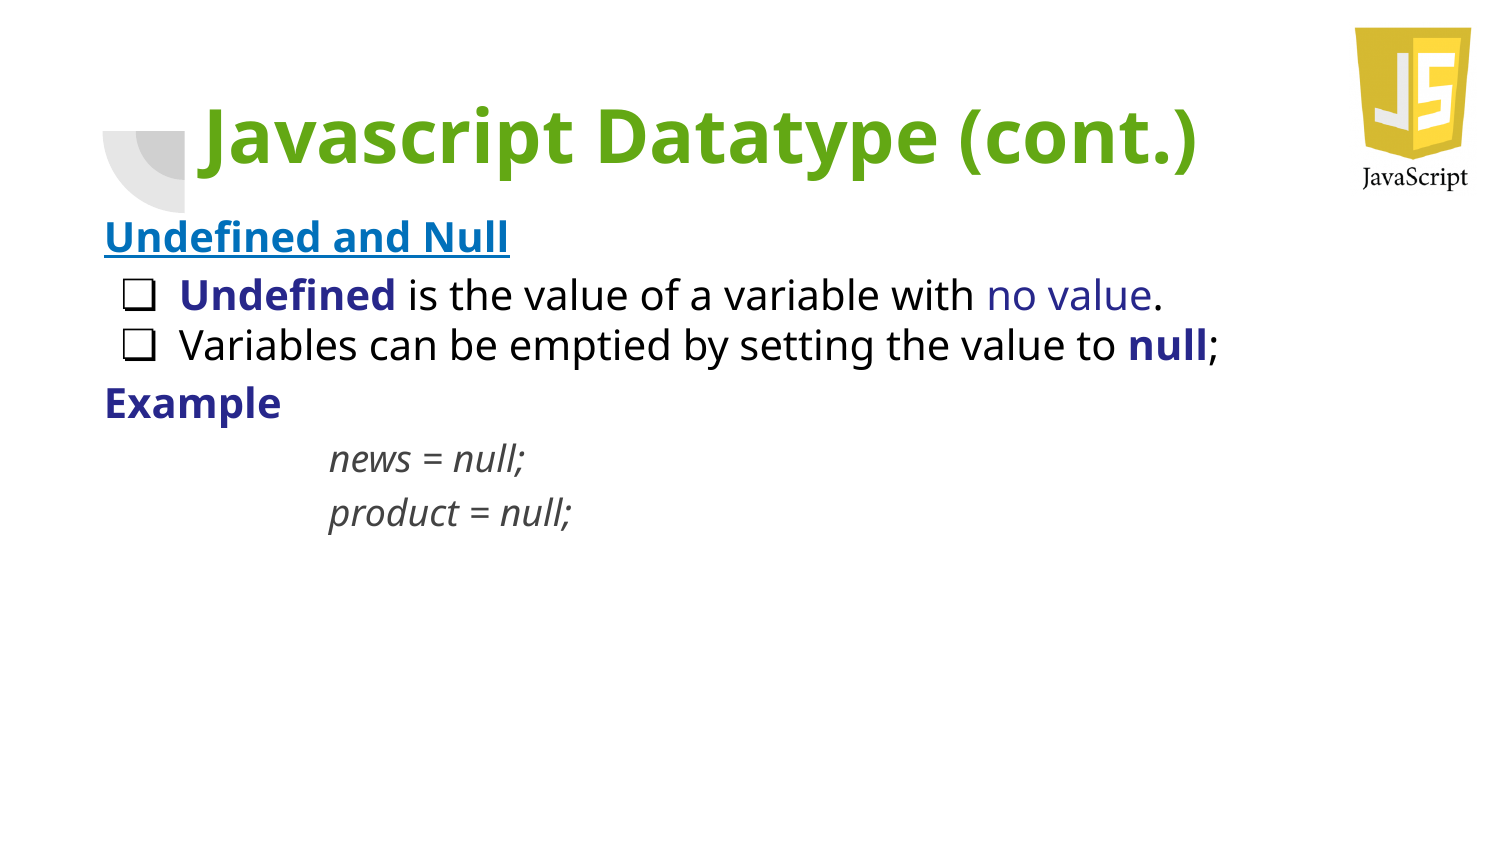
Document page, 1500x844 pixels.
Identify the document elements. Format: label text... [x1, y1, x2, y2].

title Undefined and Null Undefined is the value of a variable with no value. Variables can be emptied by setting the value to null; Example news = null; product = null; [88, 195, 1464, 832]
title Javascript Datatype (cont.) [188, 73, 1343, 183]
picture [1348, 22, 1477, 196]
